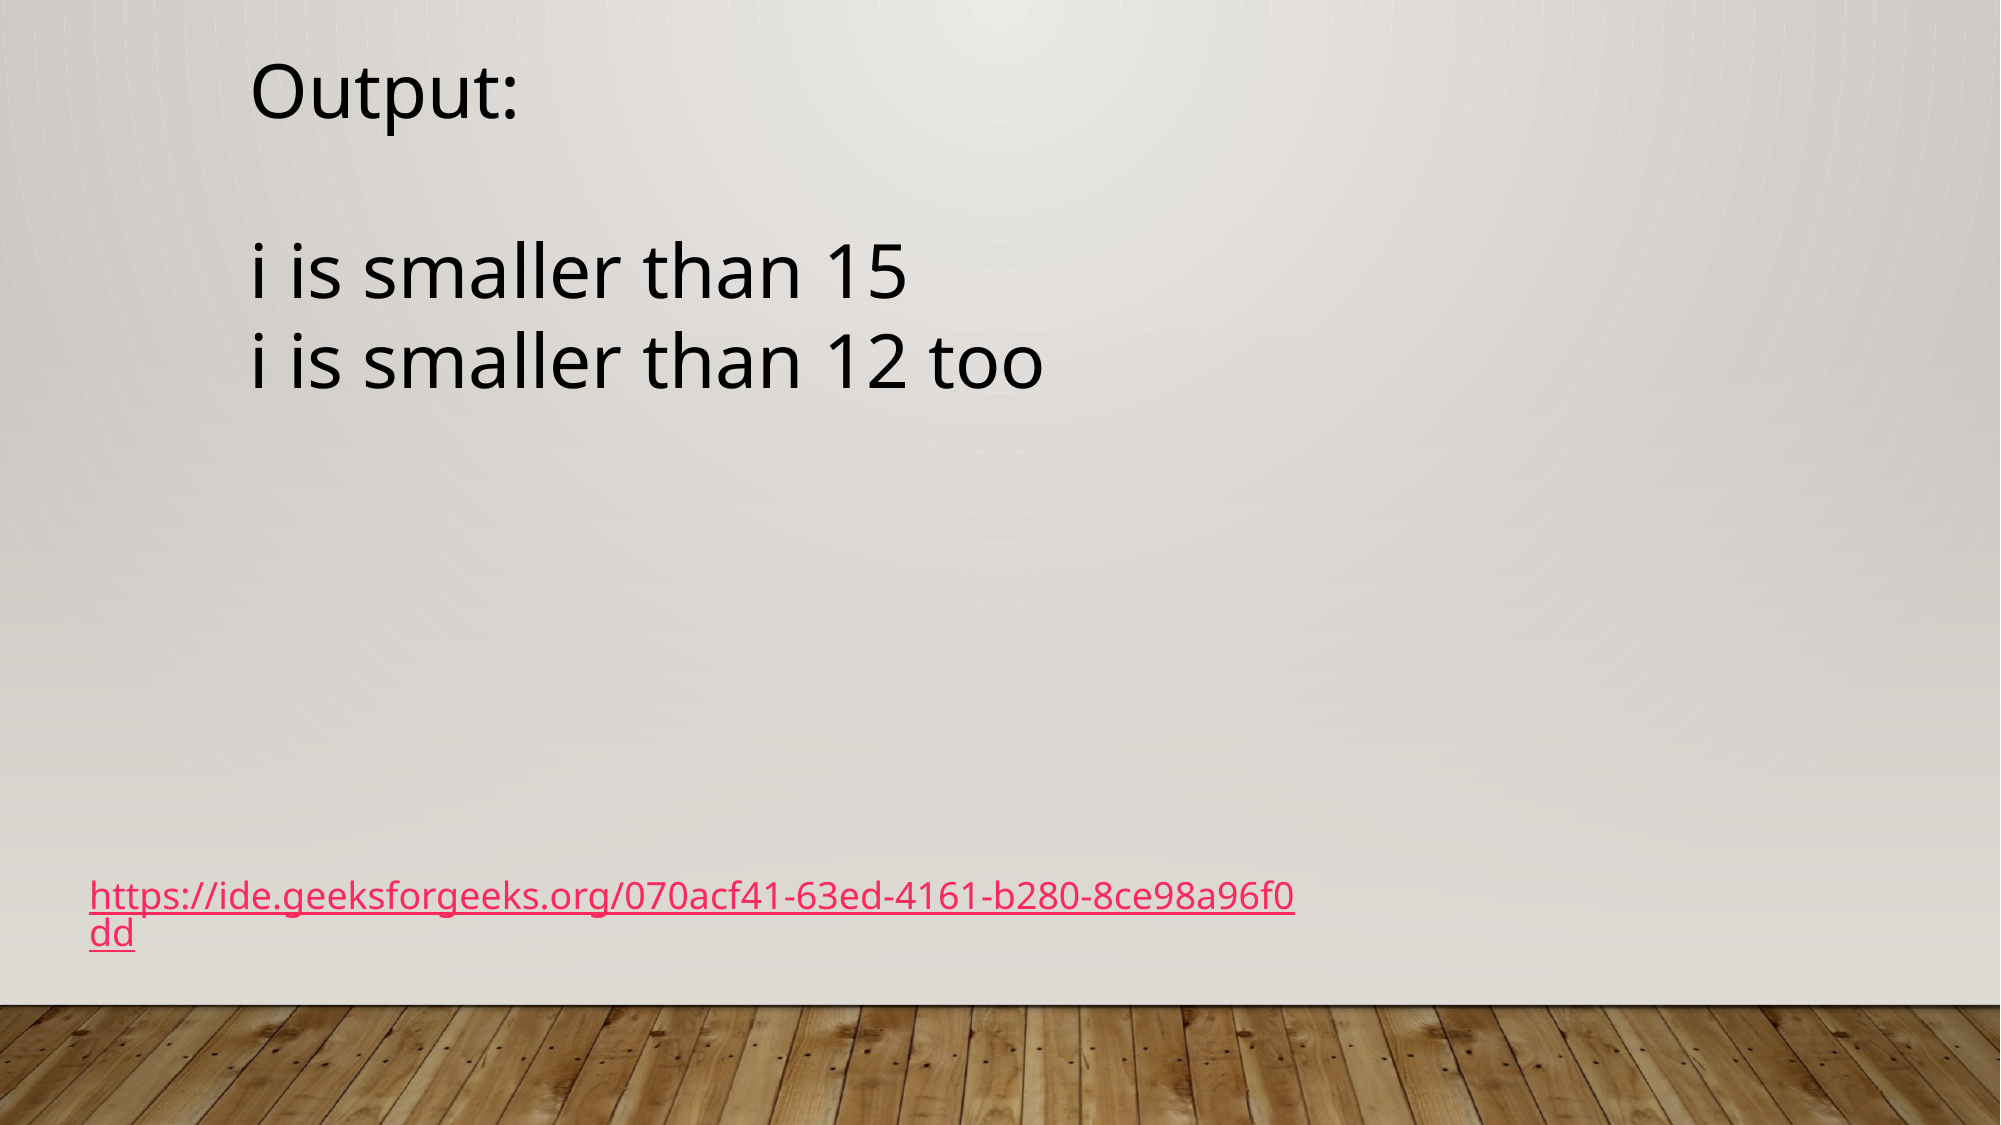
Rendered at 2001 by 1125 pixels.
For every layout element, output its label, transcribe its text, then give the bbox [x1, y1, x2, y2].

text_box Output: i is smaller than 15 i is smaller than 12 too [234, 36, 1372, 411]
text_box https://ide.geeksforgeeks.org/070acf41-63ed-4161-b280-8ce98a96f0dd [74, 864, 1322, 976]
picture [0, 1005, 2000, 1125]
